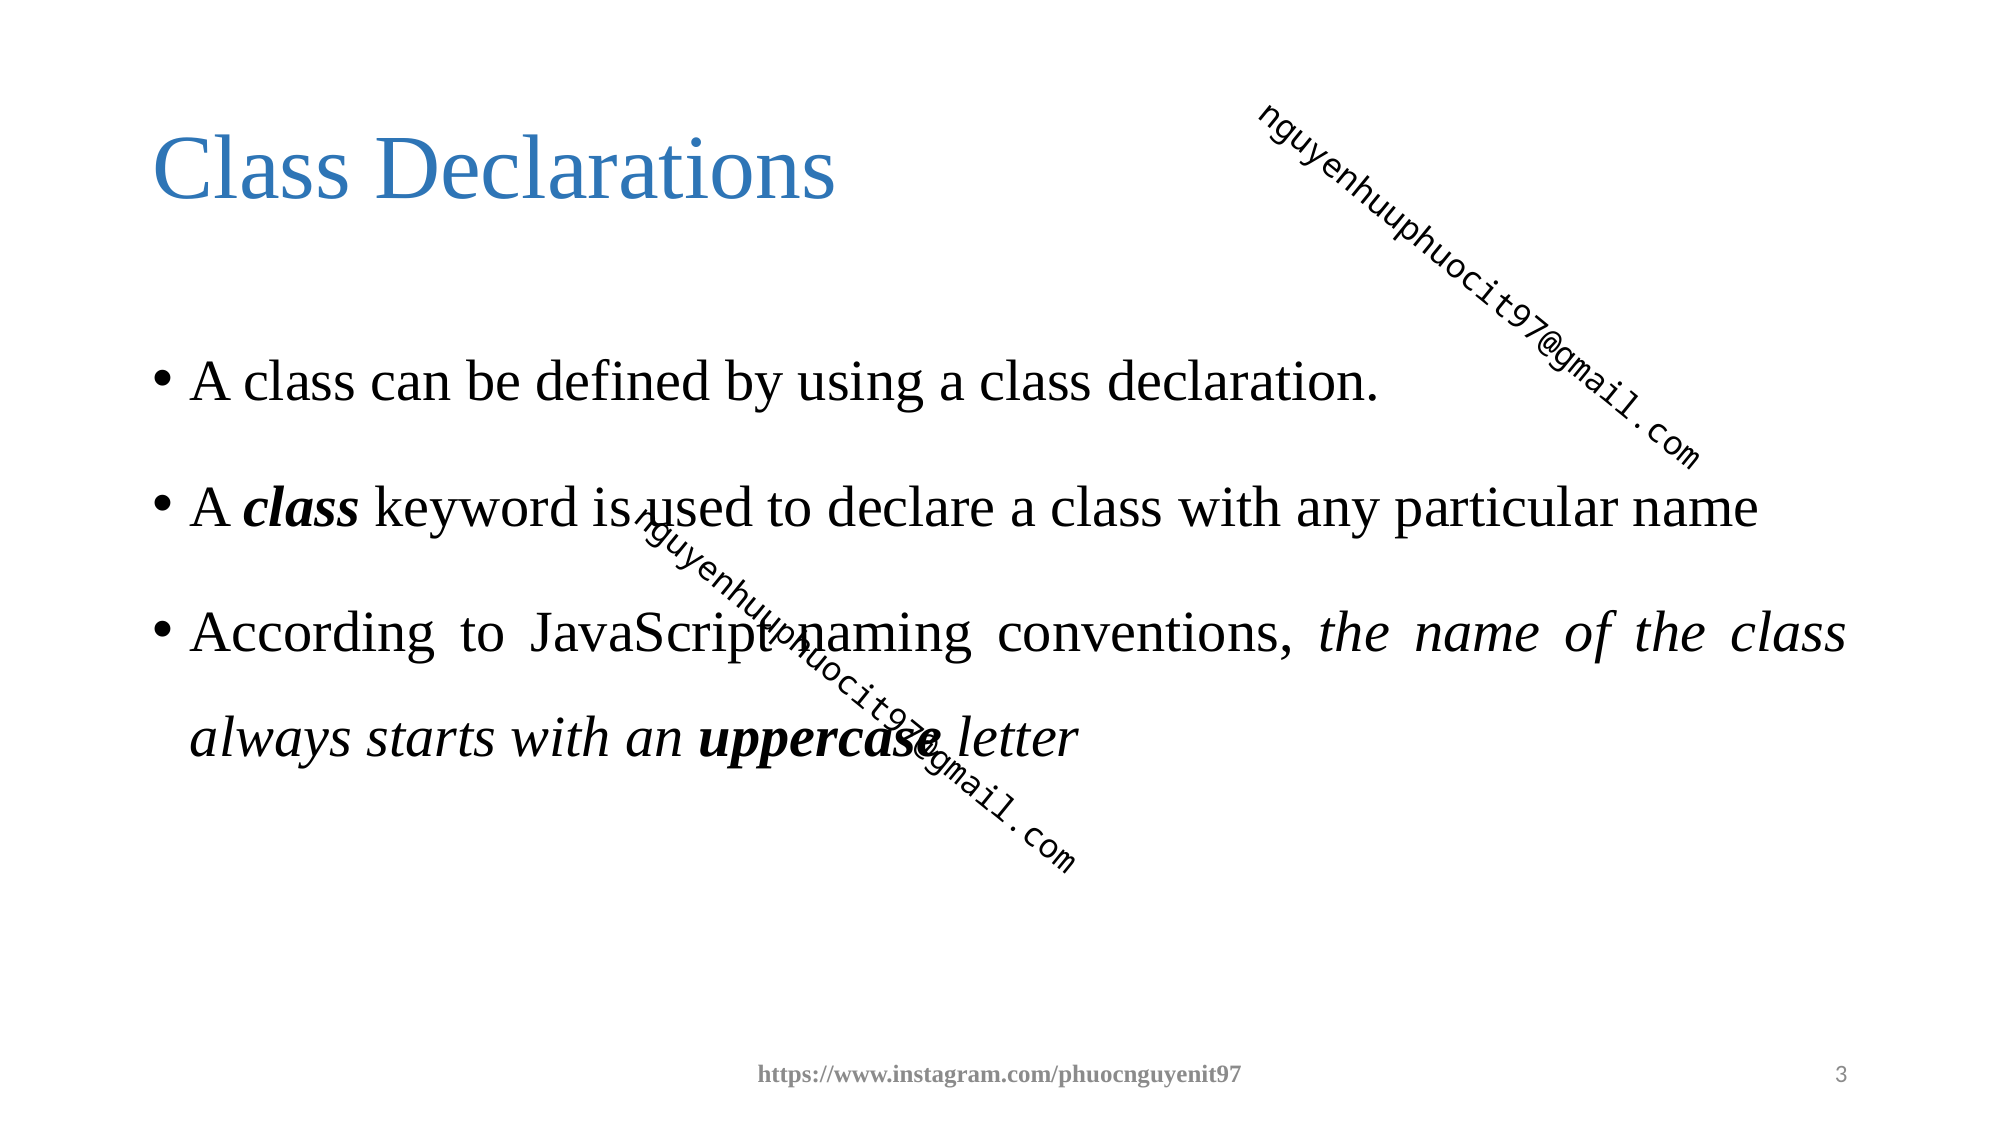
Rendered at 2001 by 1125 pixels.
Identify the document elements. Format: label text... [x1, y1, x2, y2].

footer https://www.instagram.com/phuocnguyenit97 [662, 1042, 1338, 1103]
list A class can be defined by using a class declaration. A class keyword is used to declare a class with any particular name According to JavaScript naming conventions, the name of the class always starts with an uppercase letter [137, 299, 1863, 1014]
slide_number 3 [1412, 1042, 1863, 1103]
title Class Declarations [137, 59, 1863, 278]
